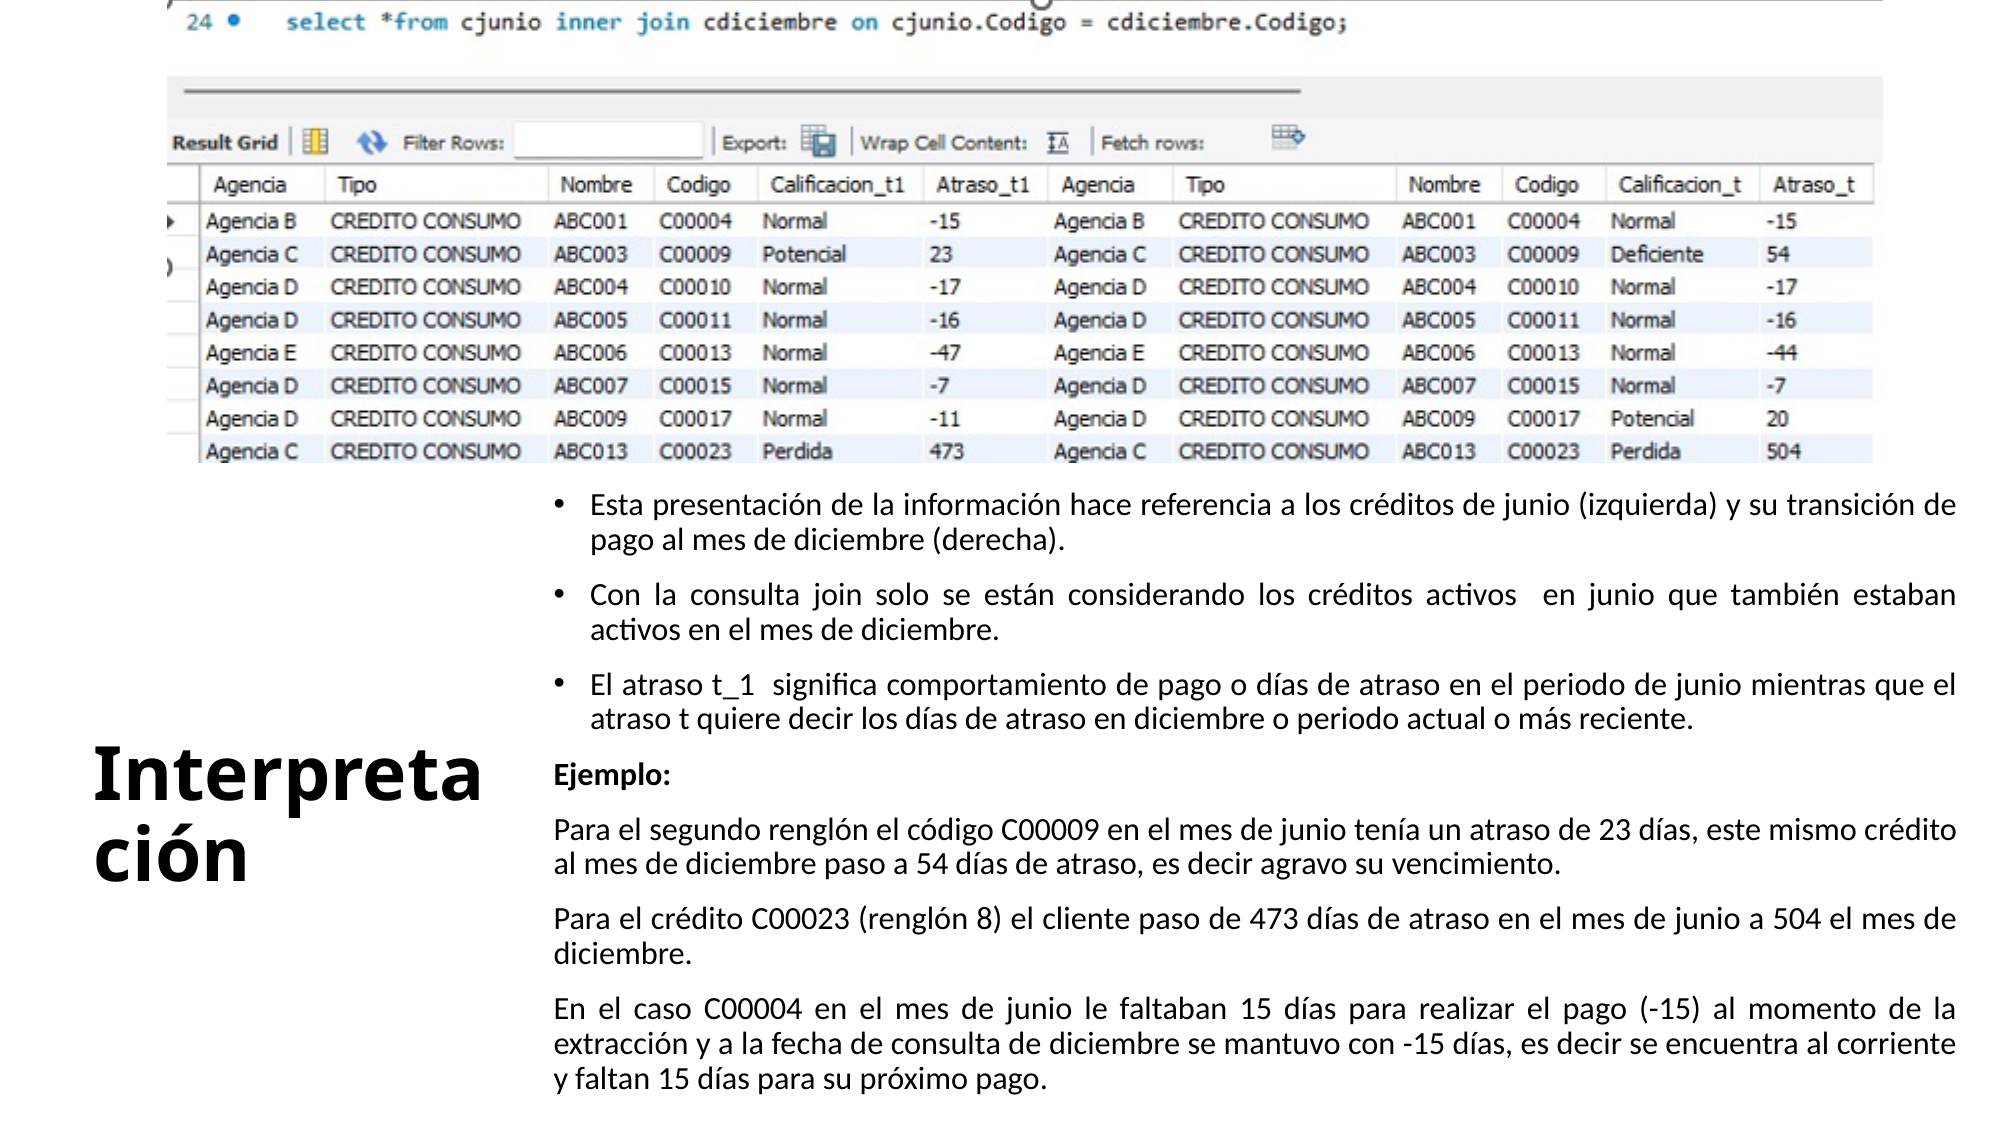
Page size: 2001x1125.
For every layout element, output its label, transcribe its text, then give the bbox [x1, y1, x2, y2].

picture [167, 0, 1883, 463]
title Interpretación [78, 615, 538, 1018]
text_box [975, 537, 1025, 588]
list Esta presentación de la información hace referencia a los créditos de junio (izquierda) y su transición de pago al mes de diciembre (derecha). Con la consulta join solo se están considerando los créditos activos en junio que también estaban activos en el mes de diciembre. El atraso t_1 significa comportamiento de pago o días de atraso en el periodo de junio mientras que el atraso t quiere decir los días de atraso en diciembre o periodo actual o más reciente. Ejemplo: Para el segundo renglón el código C00009 en el mes de junio tenía un atraso de 23 días, este mismo crédito al mes de diciembre paso a 54 días de atraso, es decir agravo su vencimiento. Para el crédito C00023 (renglón 8) el cliente paso de 473 días de atraso en el mes de junio a 504 el mes de diciembre. En el caso C00004 en el mes de junio le faltaban 15 días para realizar el pago (-15) al momento de la extracción y a la fecha de consulta de diciembre se mantuvo con -15 días, es decir se encuentra al corriente y faltan 15 días para su próximo pago. [538, 479, 1973, 1105]
